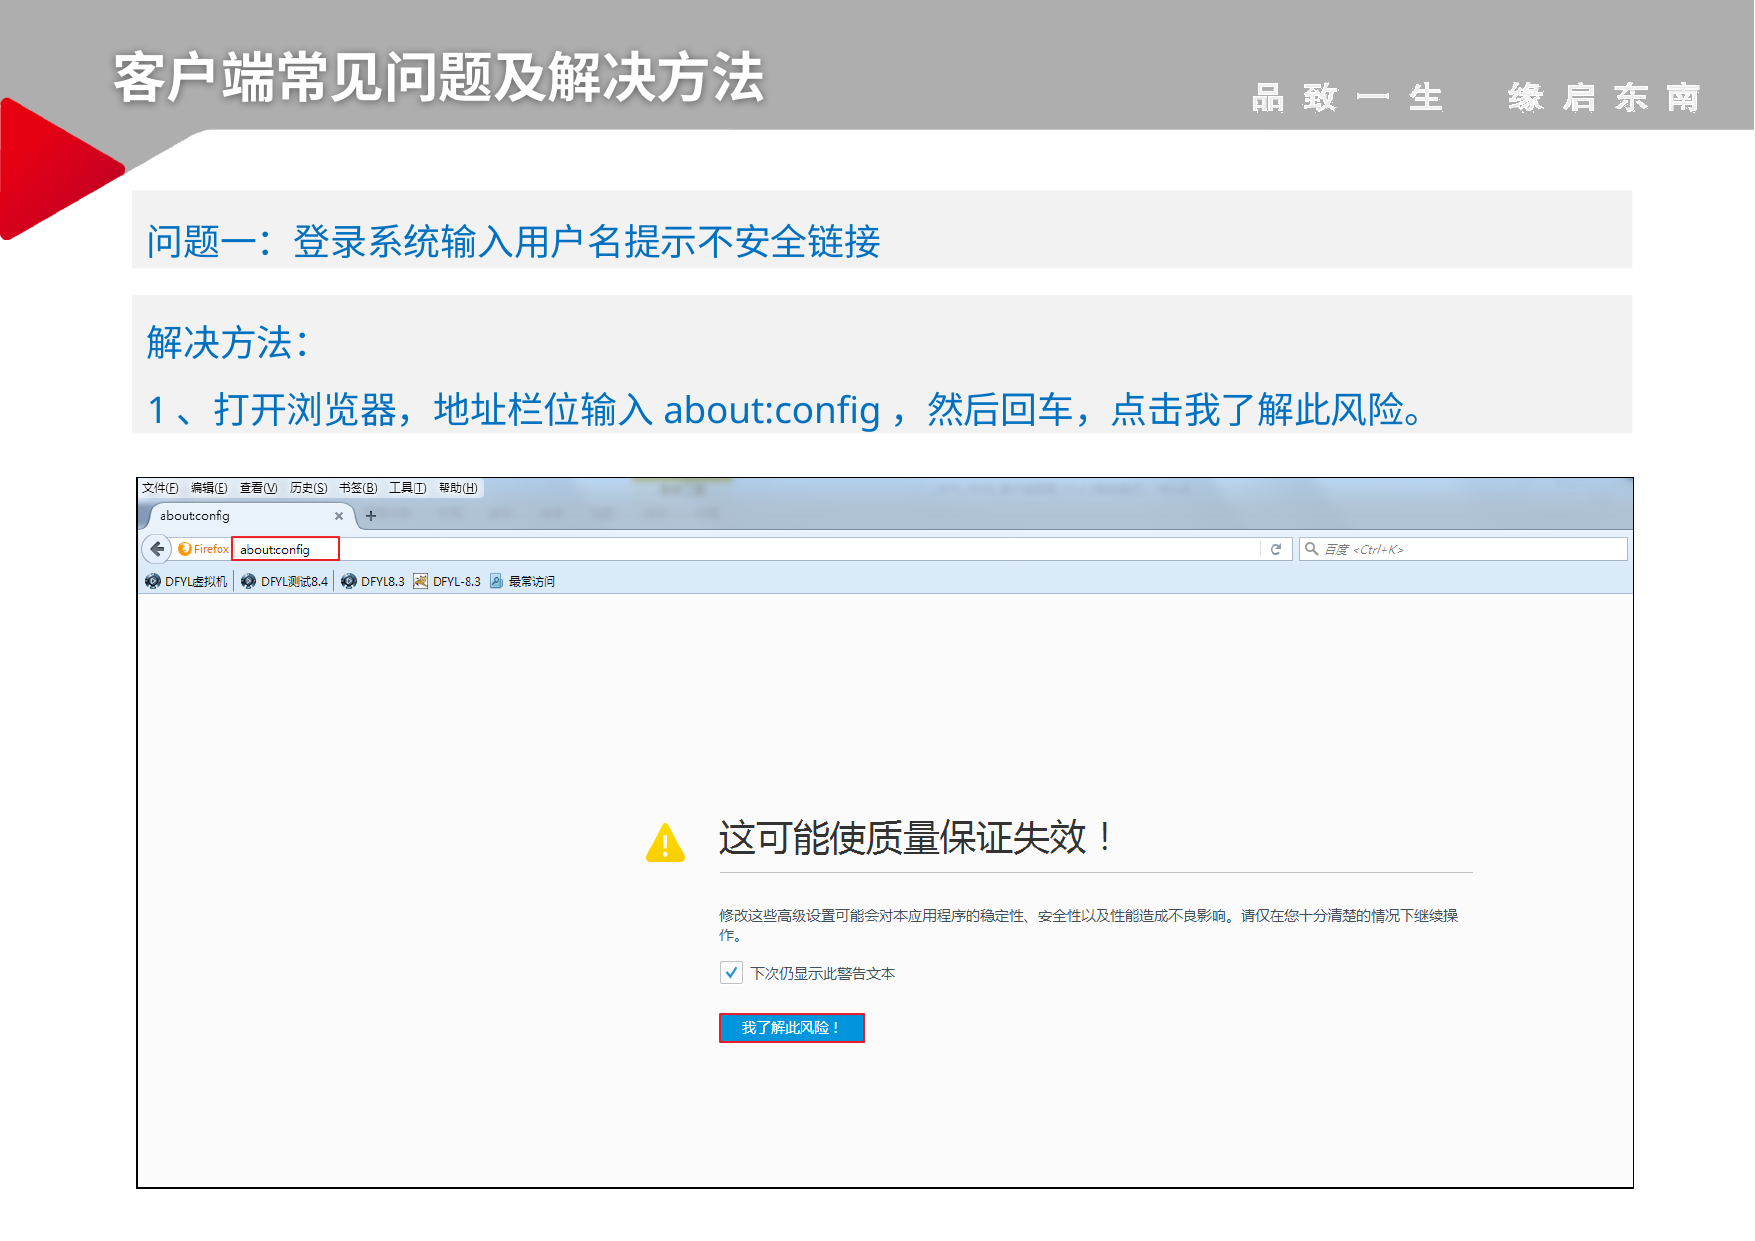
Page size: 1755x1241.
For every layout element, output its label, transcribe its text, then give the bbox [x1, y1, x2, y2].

picture [137, 478, 1634, 1188]
text_box 解决方法： 1、打开浏览器，地址栏位输入about:config，然后回车，点击我了解此风险。 [132, 294, 1633, 434]
picture [0, 0, 1754, 240]
text_box 客户端常见问题及解决方法 [95, 34, 1458, 118]
text_box 问题一：登录系统输入用户名提示不安全链接 [132, 190, 1633, 269]
